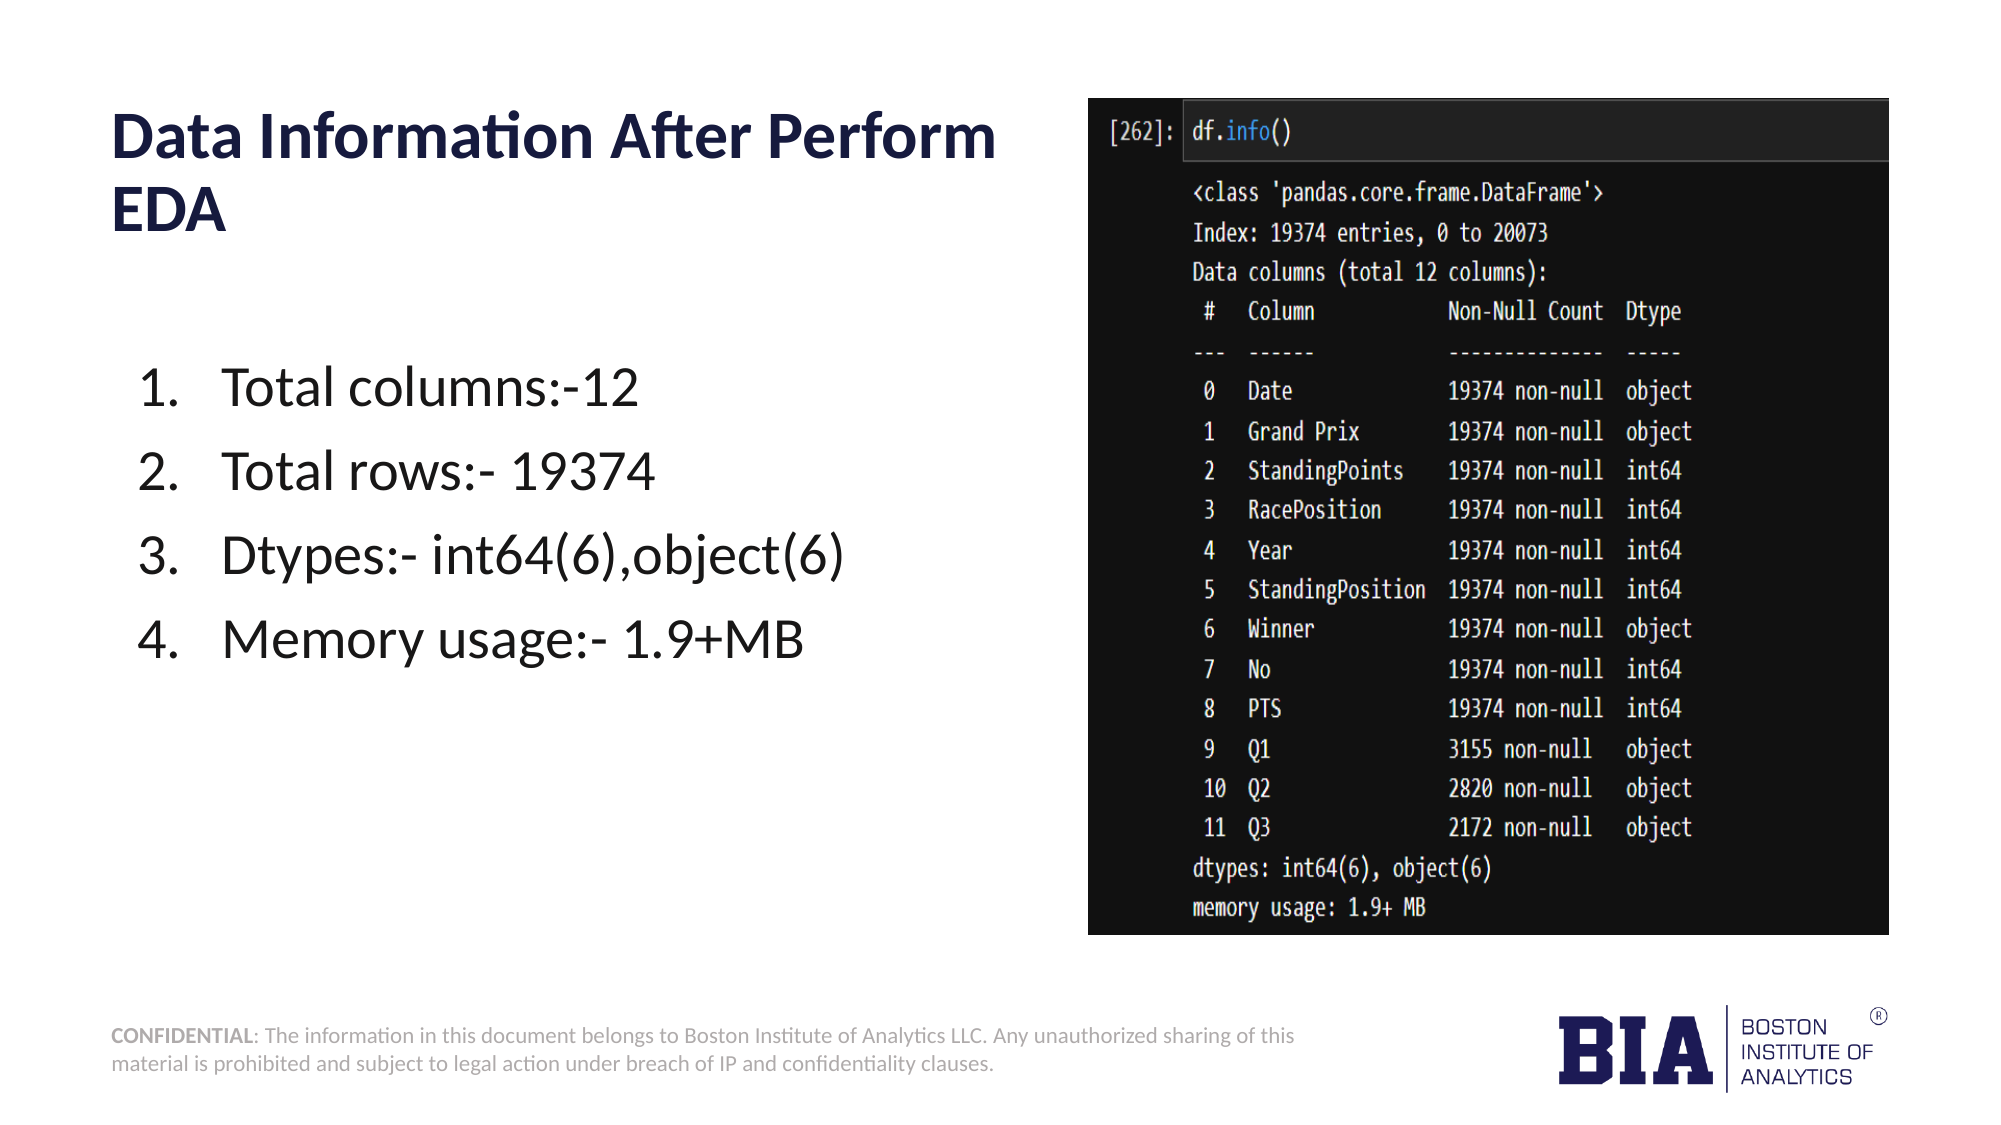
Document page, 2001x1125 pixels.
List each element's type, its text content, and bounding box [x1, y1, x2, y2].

picture [1557, 1003, 1889, 1094]
picture [1088, 98, 1889, 936]
list Total columns:-12 Total rows:- 19374 Dtypes:- int64(6),object(6) Memory usage:- 1.9+MB [122, 349, 1011, 776]
title Data Information After Perform EDA [111, 99, 1022, 247]
